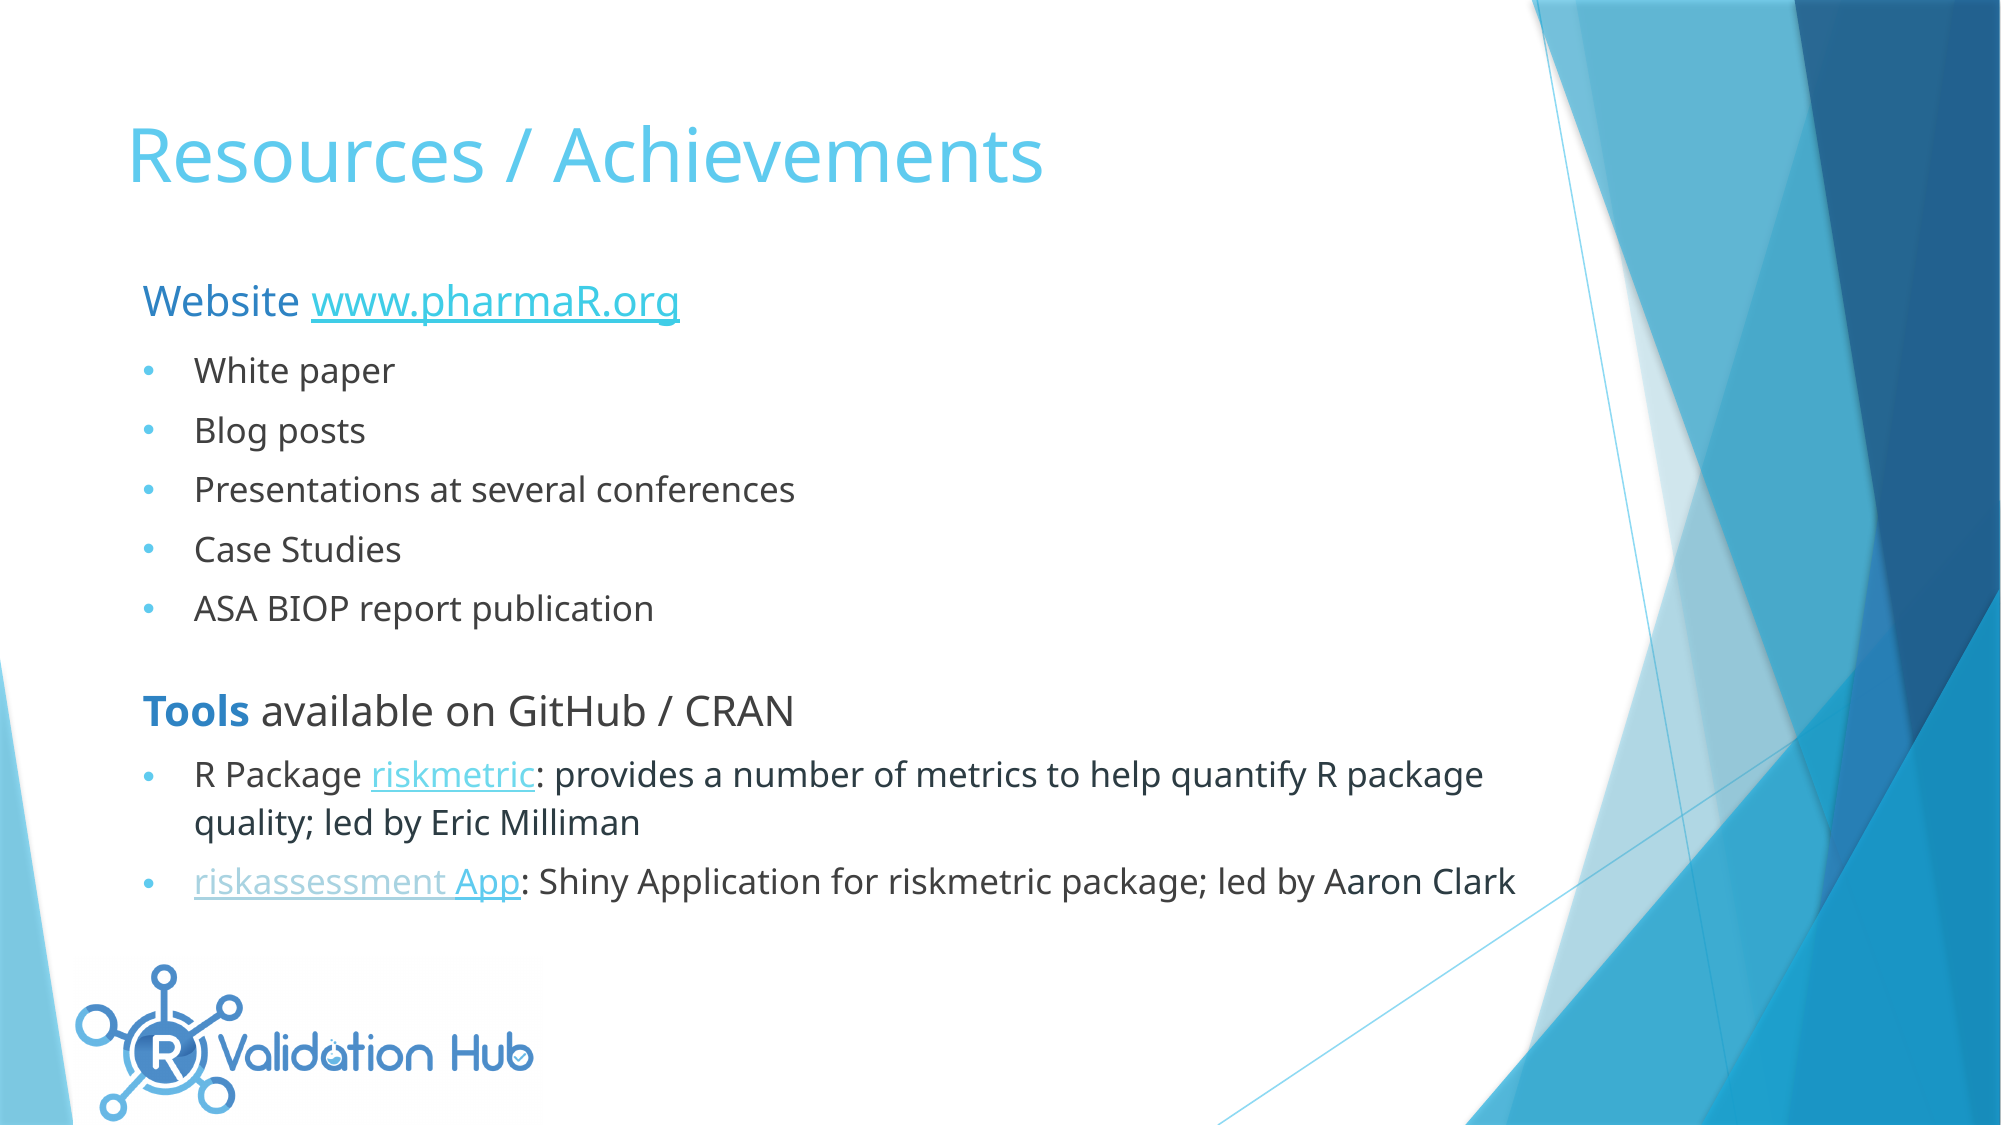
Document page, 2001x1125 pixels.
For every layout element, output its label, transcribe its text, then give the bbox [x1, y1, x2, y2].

picture [73, 956, 544, 1125]
list Website www.pharmaR.org White paper Blog posts Presentations at several conferences Case Studies ASA BIOP report publication Tools available on GitHub / CRAN R Package riskmetric: provides a number of metrics to help quantify R package quality; led by Eric Milliman riskassessment App: Shiny Application for riskmetric package; led by Aaron Clark [127, 266, 1538, 960]
title Resources / Achievements [111, 99, 1522, 317]
